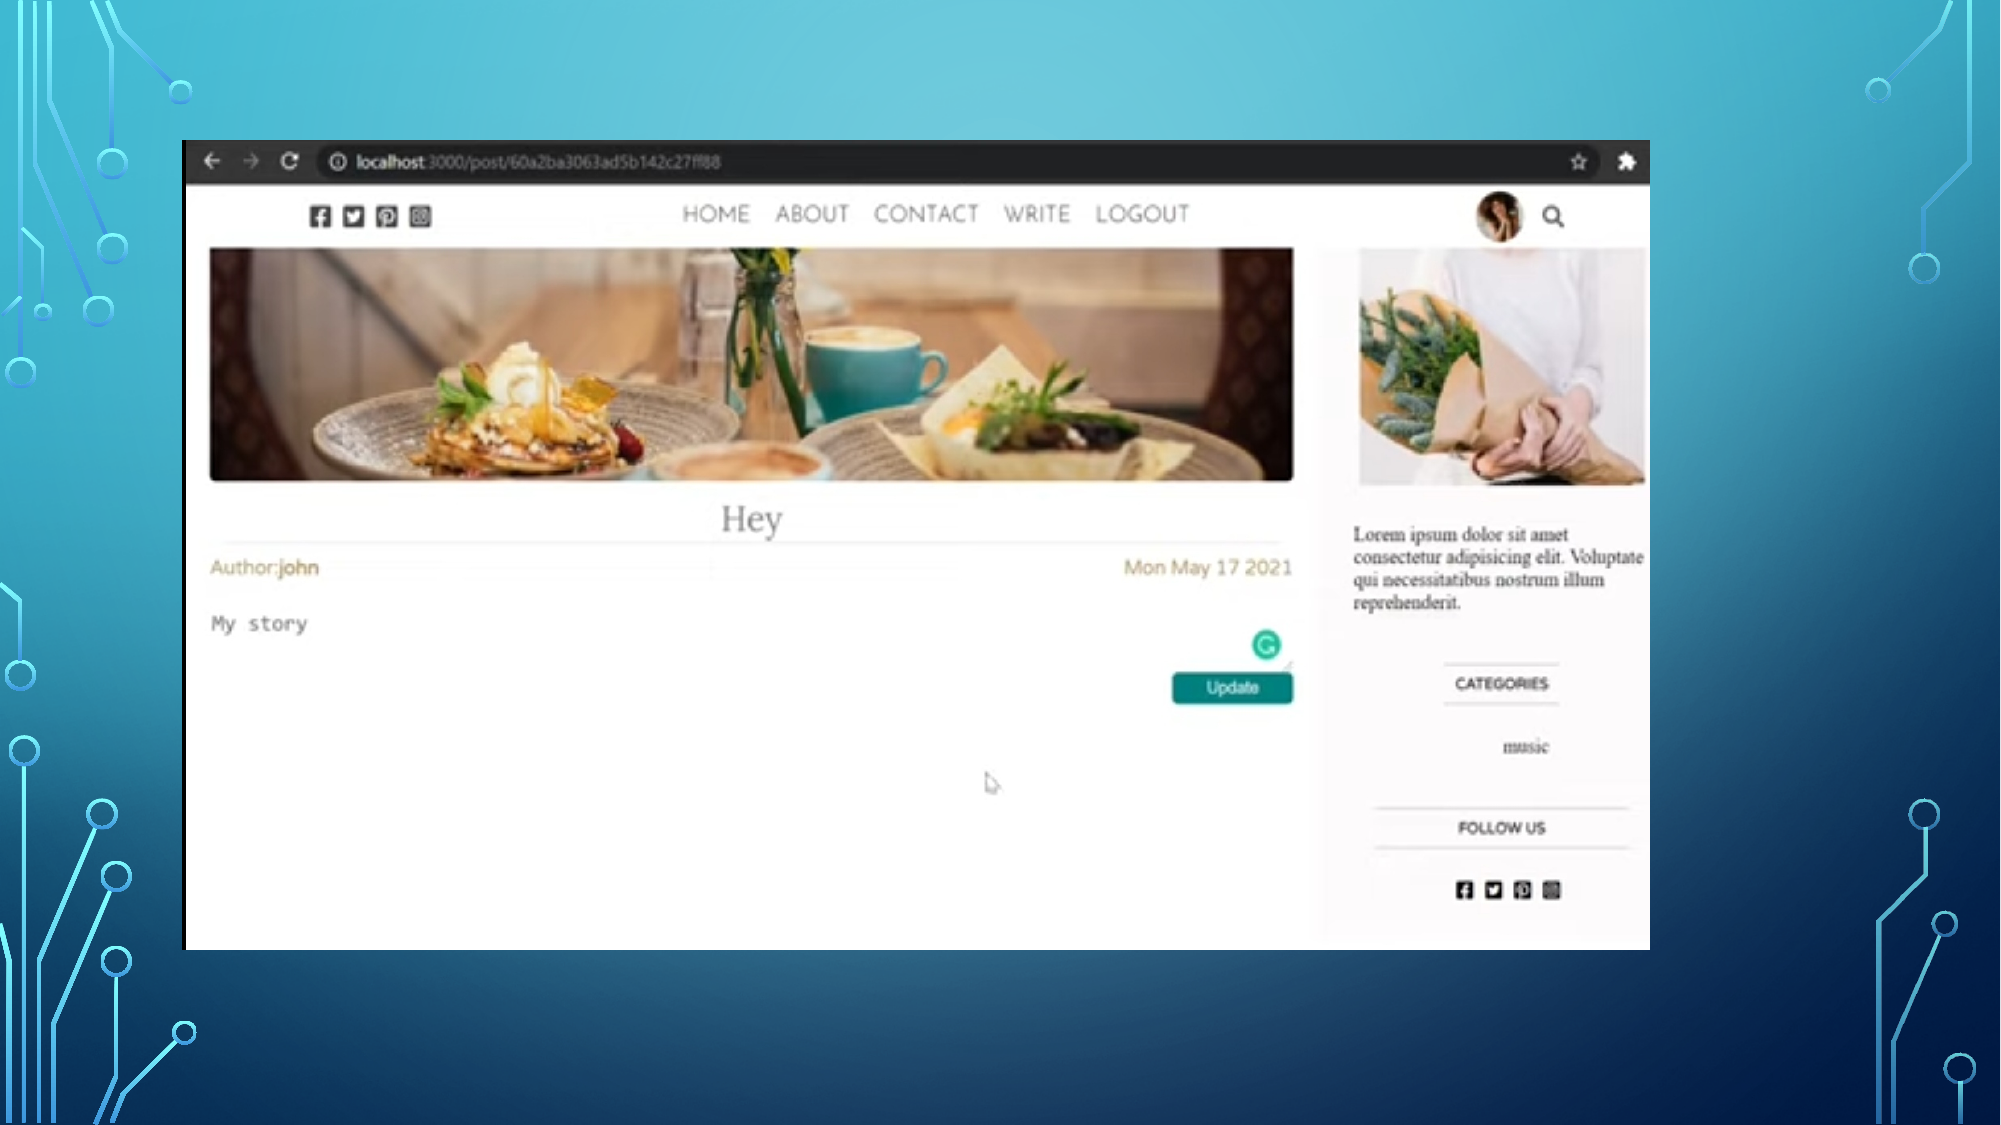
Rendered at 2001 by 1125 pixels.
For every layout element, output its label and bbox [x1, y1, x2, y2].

list [182, 140, 1651, 951]
